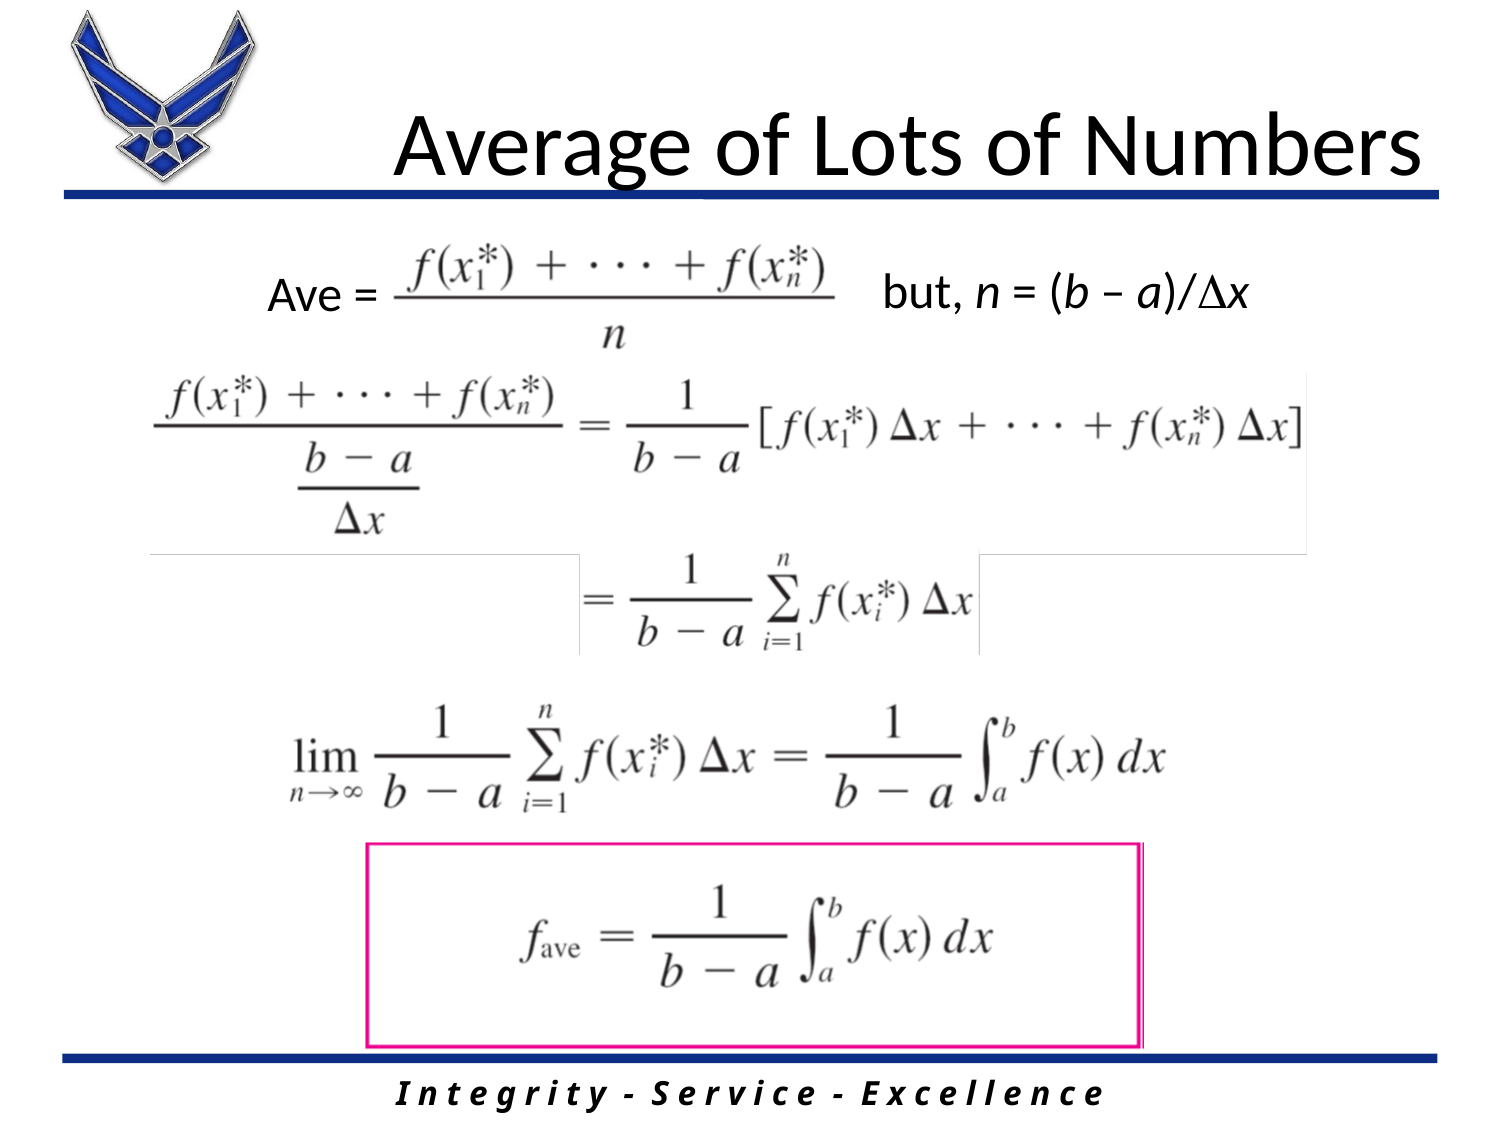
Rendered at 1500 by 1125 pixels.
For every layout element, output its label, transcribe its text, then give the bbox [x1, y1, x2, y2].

picture [387, 240, 840, 353]
picture [150, 371, 1307, 655]
title Average of Lots of Numbers [270, 45, 1440, 233]
text_box Ave = [252, 254, 382, 330]
picture [365, 842, 1144, 1051]
picture [286, 701, 1171, 825]
picture [65, 5, 261, 188]
text_box but, n = (b – a)/x [867, 251, 1276, 327]
